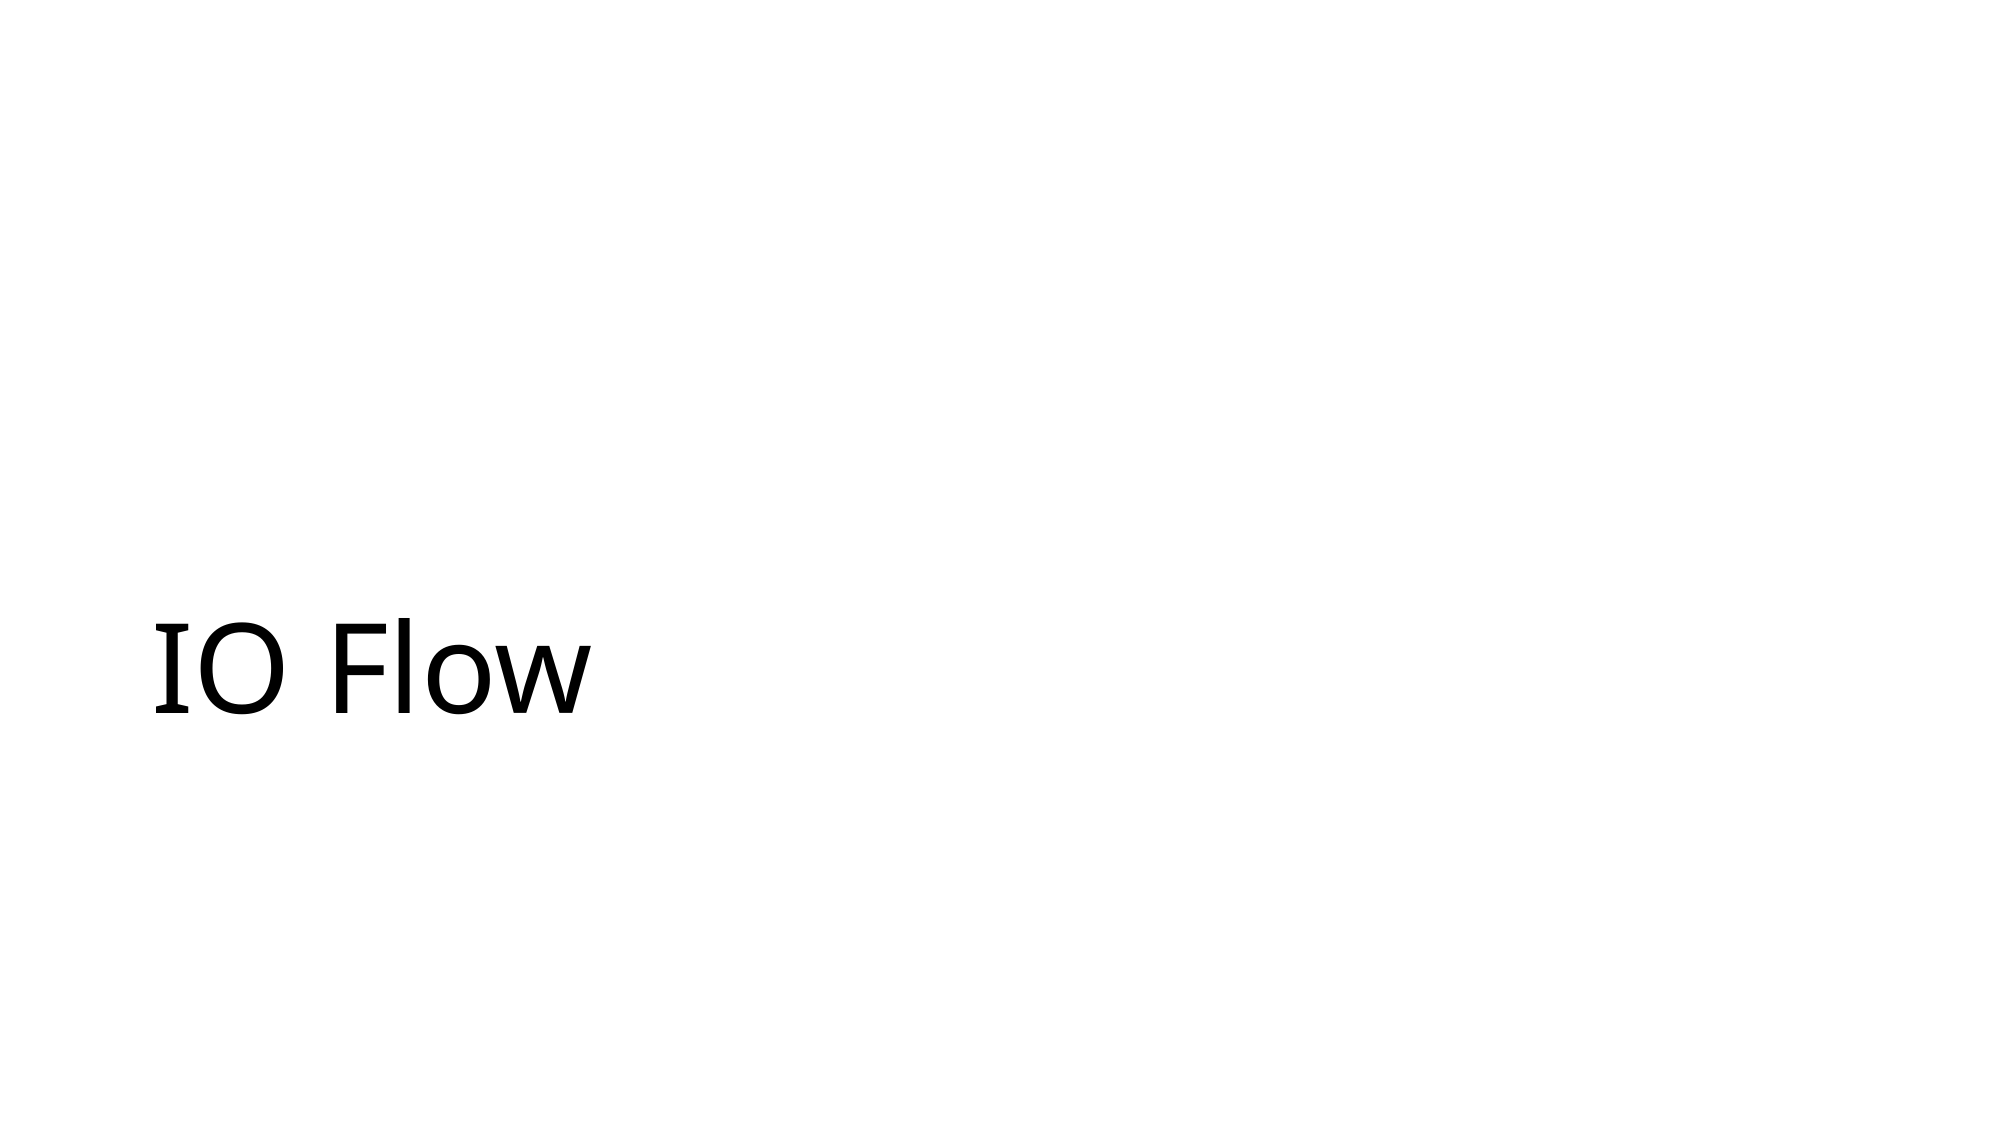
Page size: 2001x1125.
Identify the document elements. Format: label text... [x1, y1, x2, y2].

title IO Flow [136, 280, 1862, 749]
